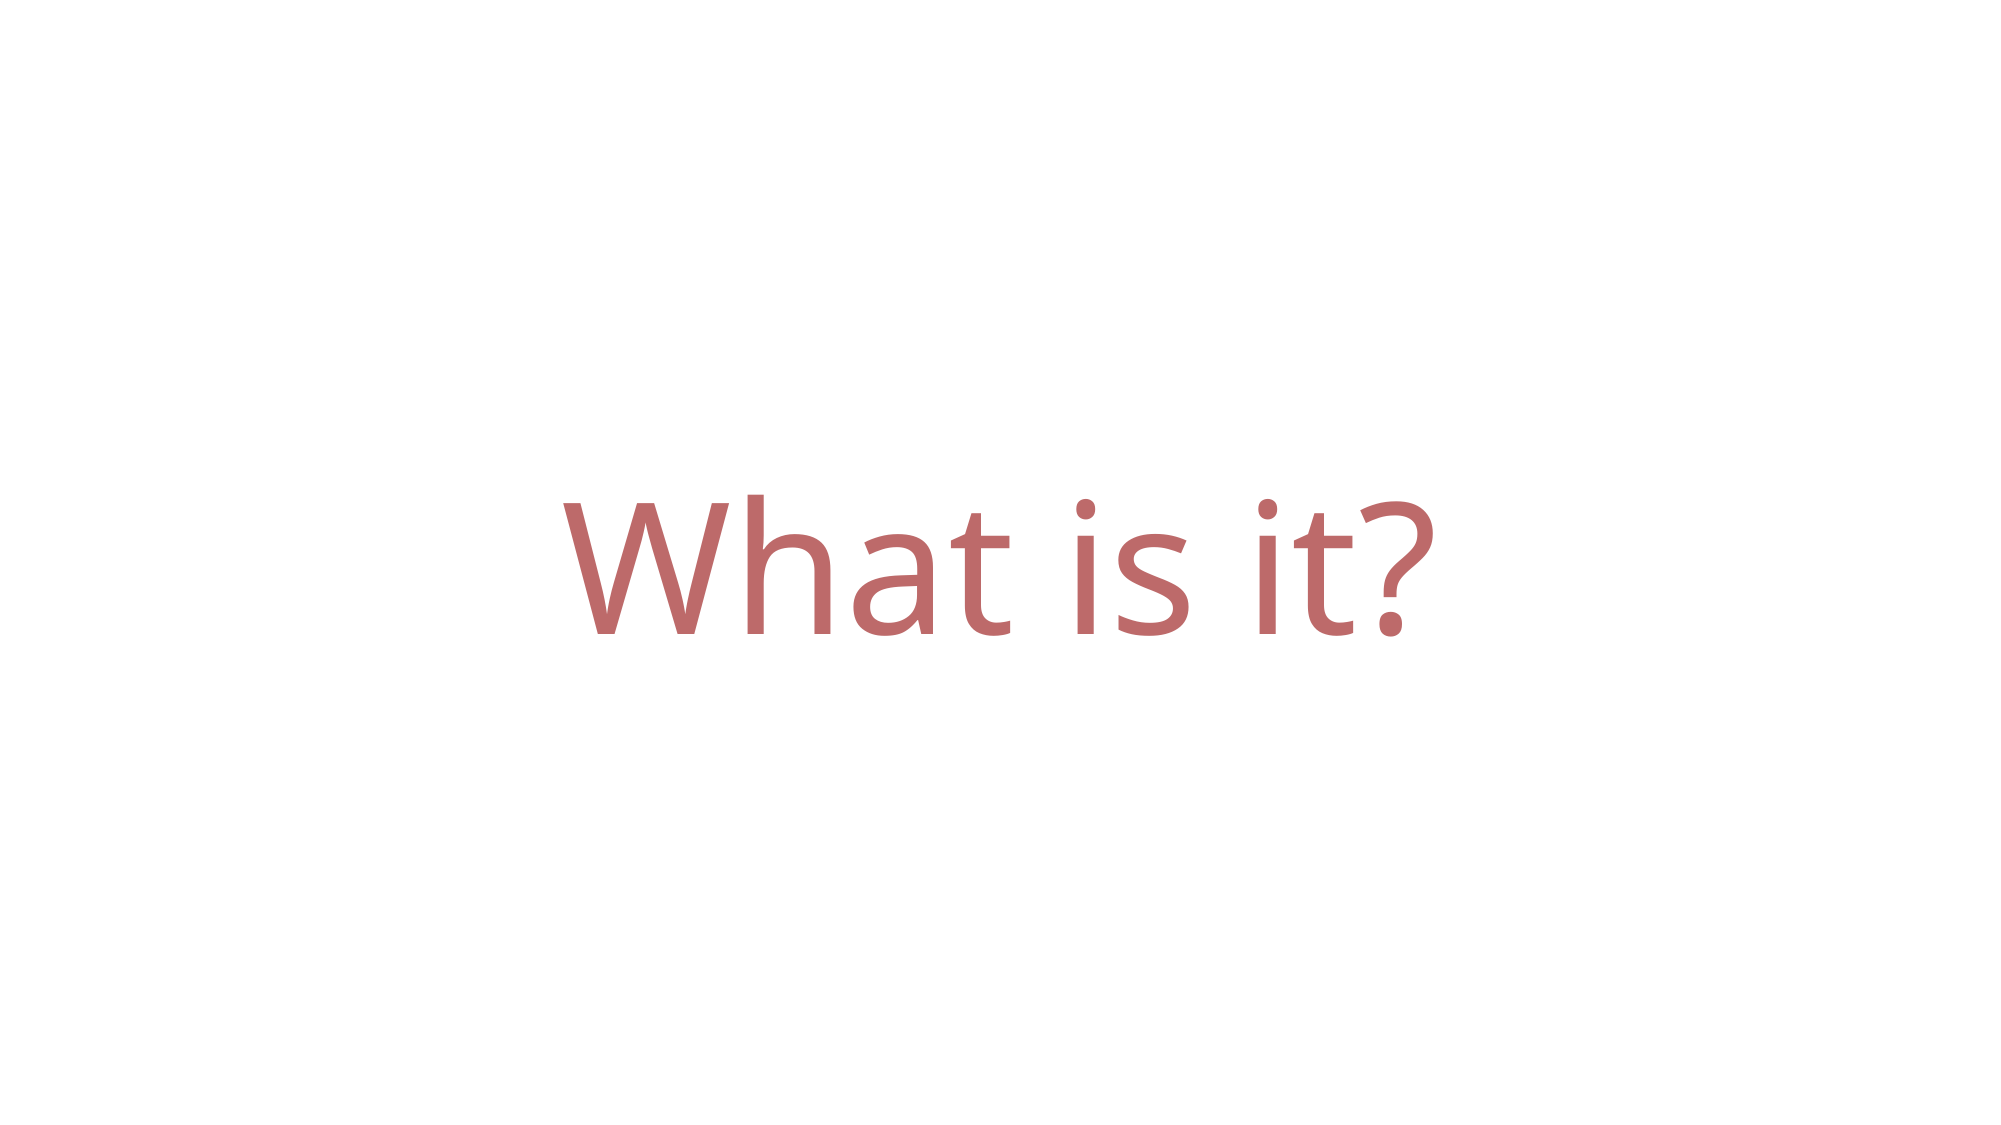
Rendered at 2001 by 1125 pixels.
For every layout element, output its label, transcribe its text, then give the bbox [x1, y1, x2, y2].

text_box What is it? [547, 443, 1453, 679]
